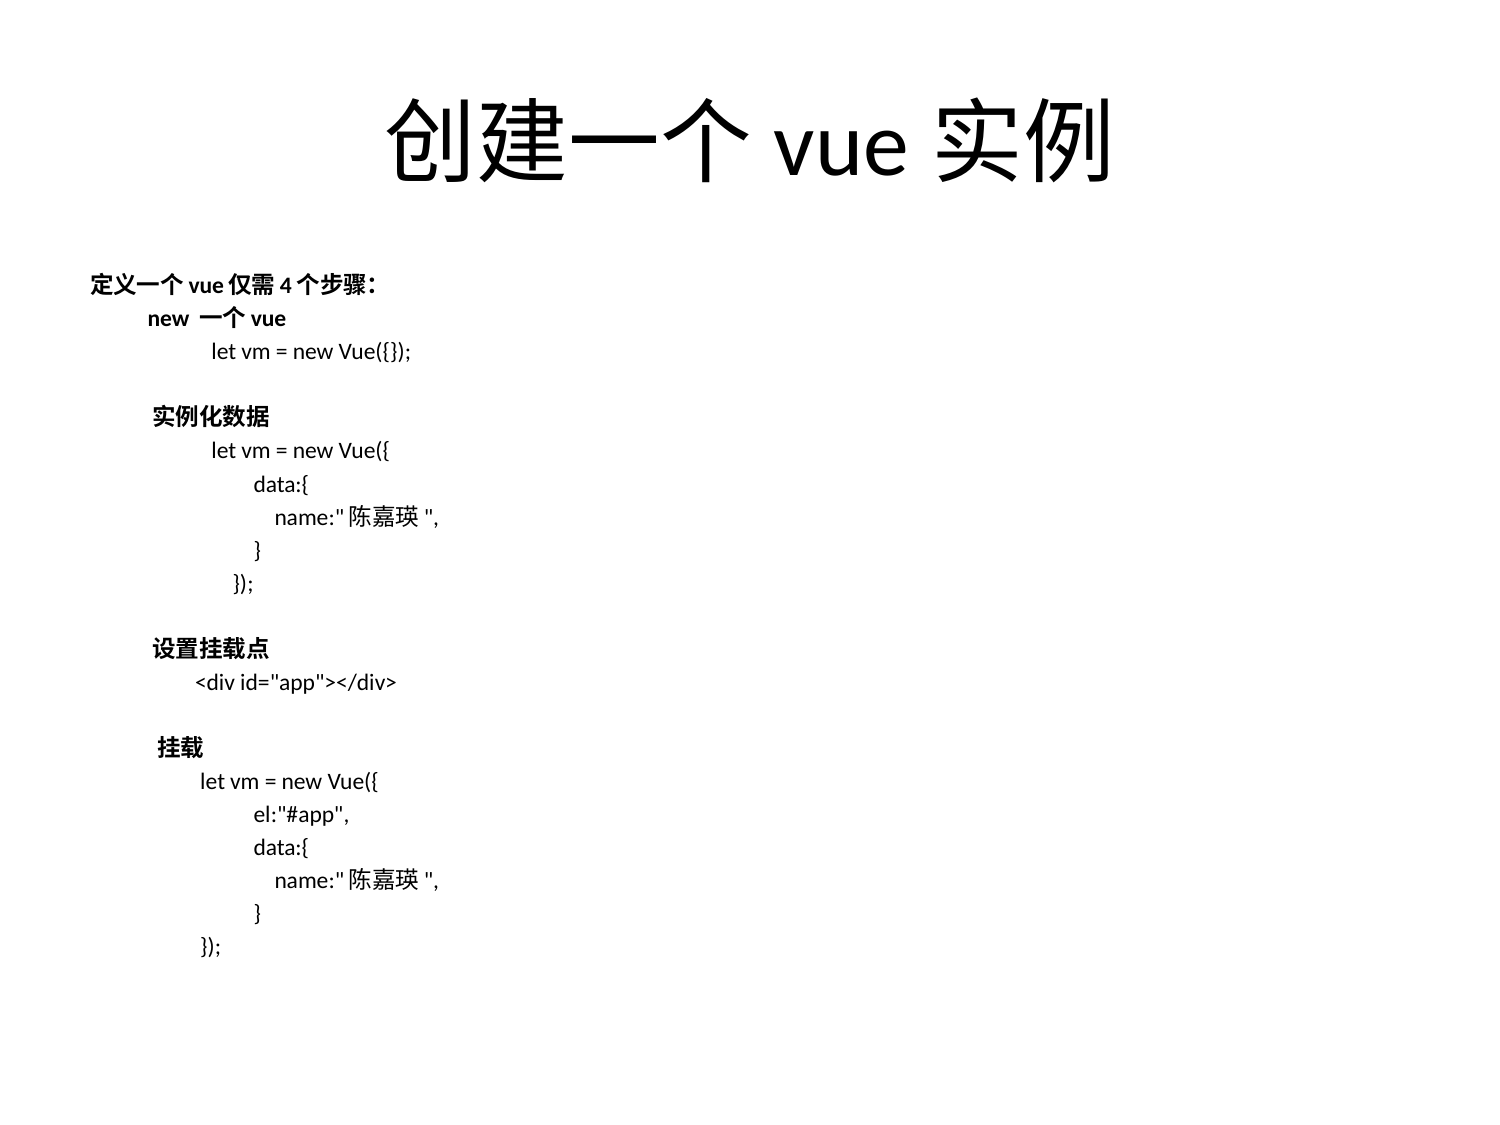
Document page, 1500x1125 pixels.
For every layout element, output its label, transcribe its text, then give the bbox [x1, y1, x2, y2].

list 定义一个vue仅需4个步骤： new 一个vue let vm = new Vue({}); 实例化数据 let vm = new Vue({ data:{ name:"陈嘉瑛", } }); 设置挂载点 <div id="app"></div> 挂载 let vm = new Vue({ el:"#app", data:{ name:"陈嘉瑛", } }); [75, 262, 1425, 1005]
title 创建一个vue实例 [75, 45, 1425, 233]
